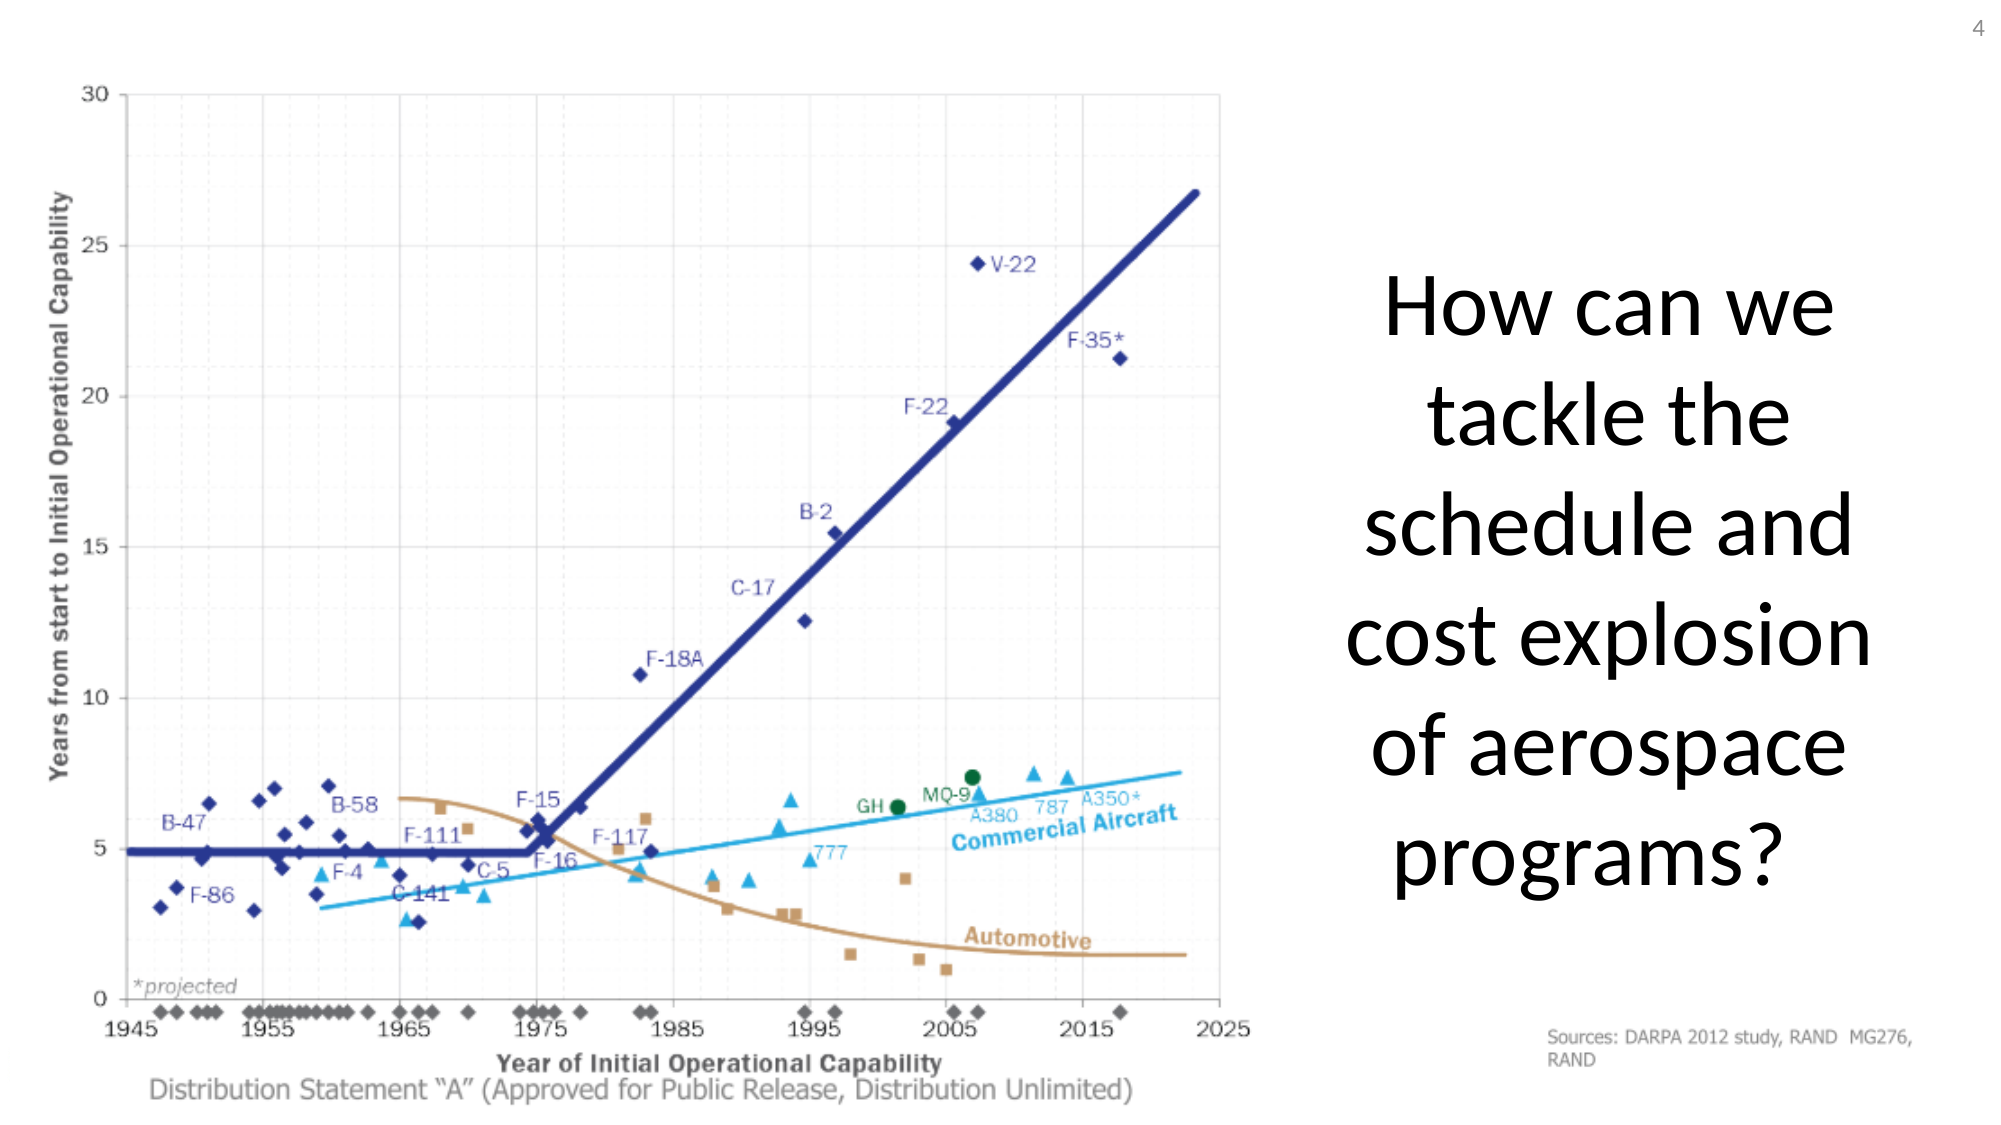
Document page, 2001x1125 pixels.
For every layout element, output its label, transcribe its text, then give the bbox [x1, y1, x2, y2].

picture [1533, 1007, 1934, 1087]
title How can we tackle the schedule and cost explosion of aerospace programs? [1309, 192, 1917, 956]
slide_number 4 [1533, 0, 2000, 57]
picture [0, 67, 1304, 1125]
